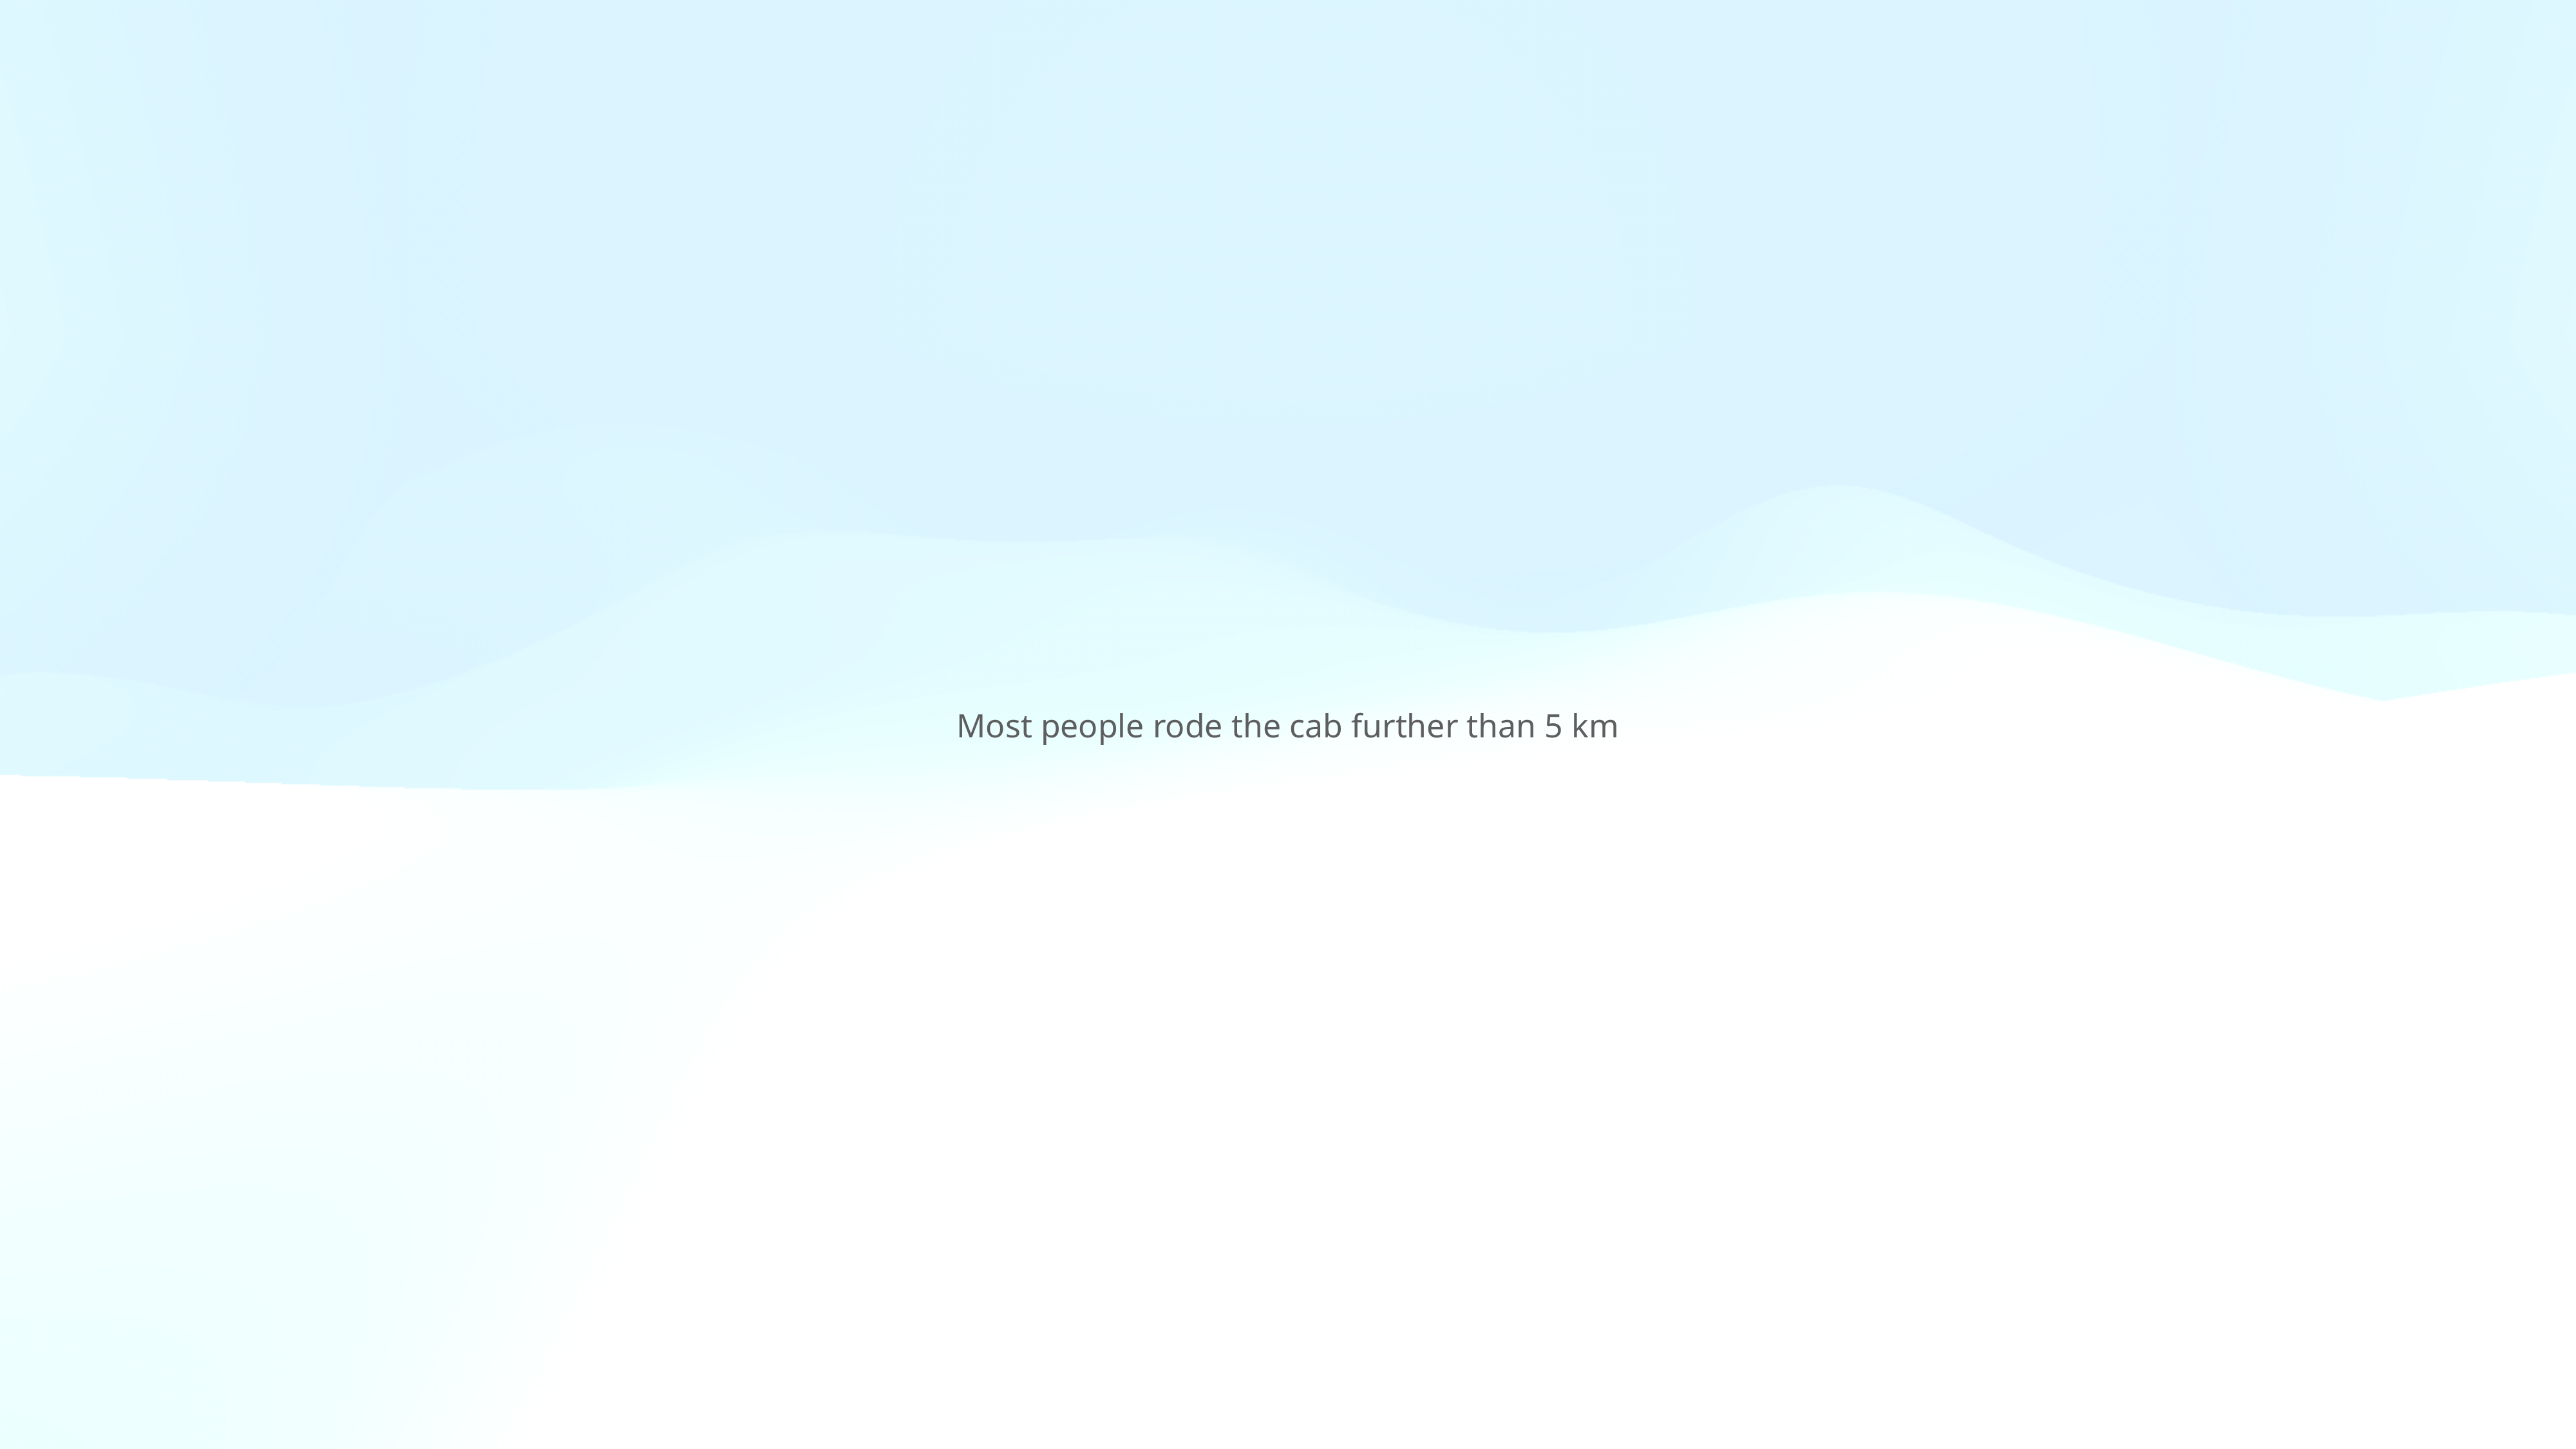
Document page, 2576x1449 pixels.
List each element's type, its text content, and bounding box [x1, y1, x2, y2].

text_box Most people rode the cab further than 5 km [951, 699, 1625, 750]
picture [0, 0, 2576, 1449]
